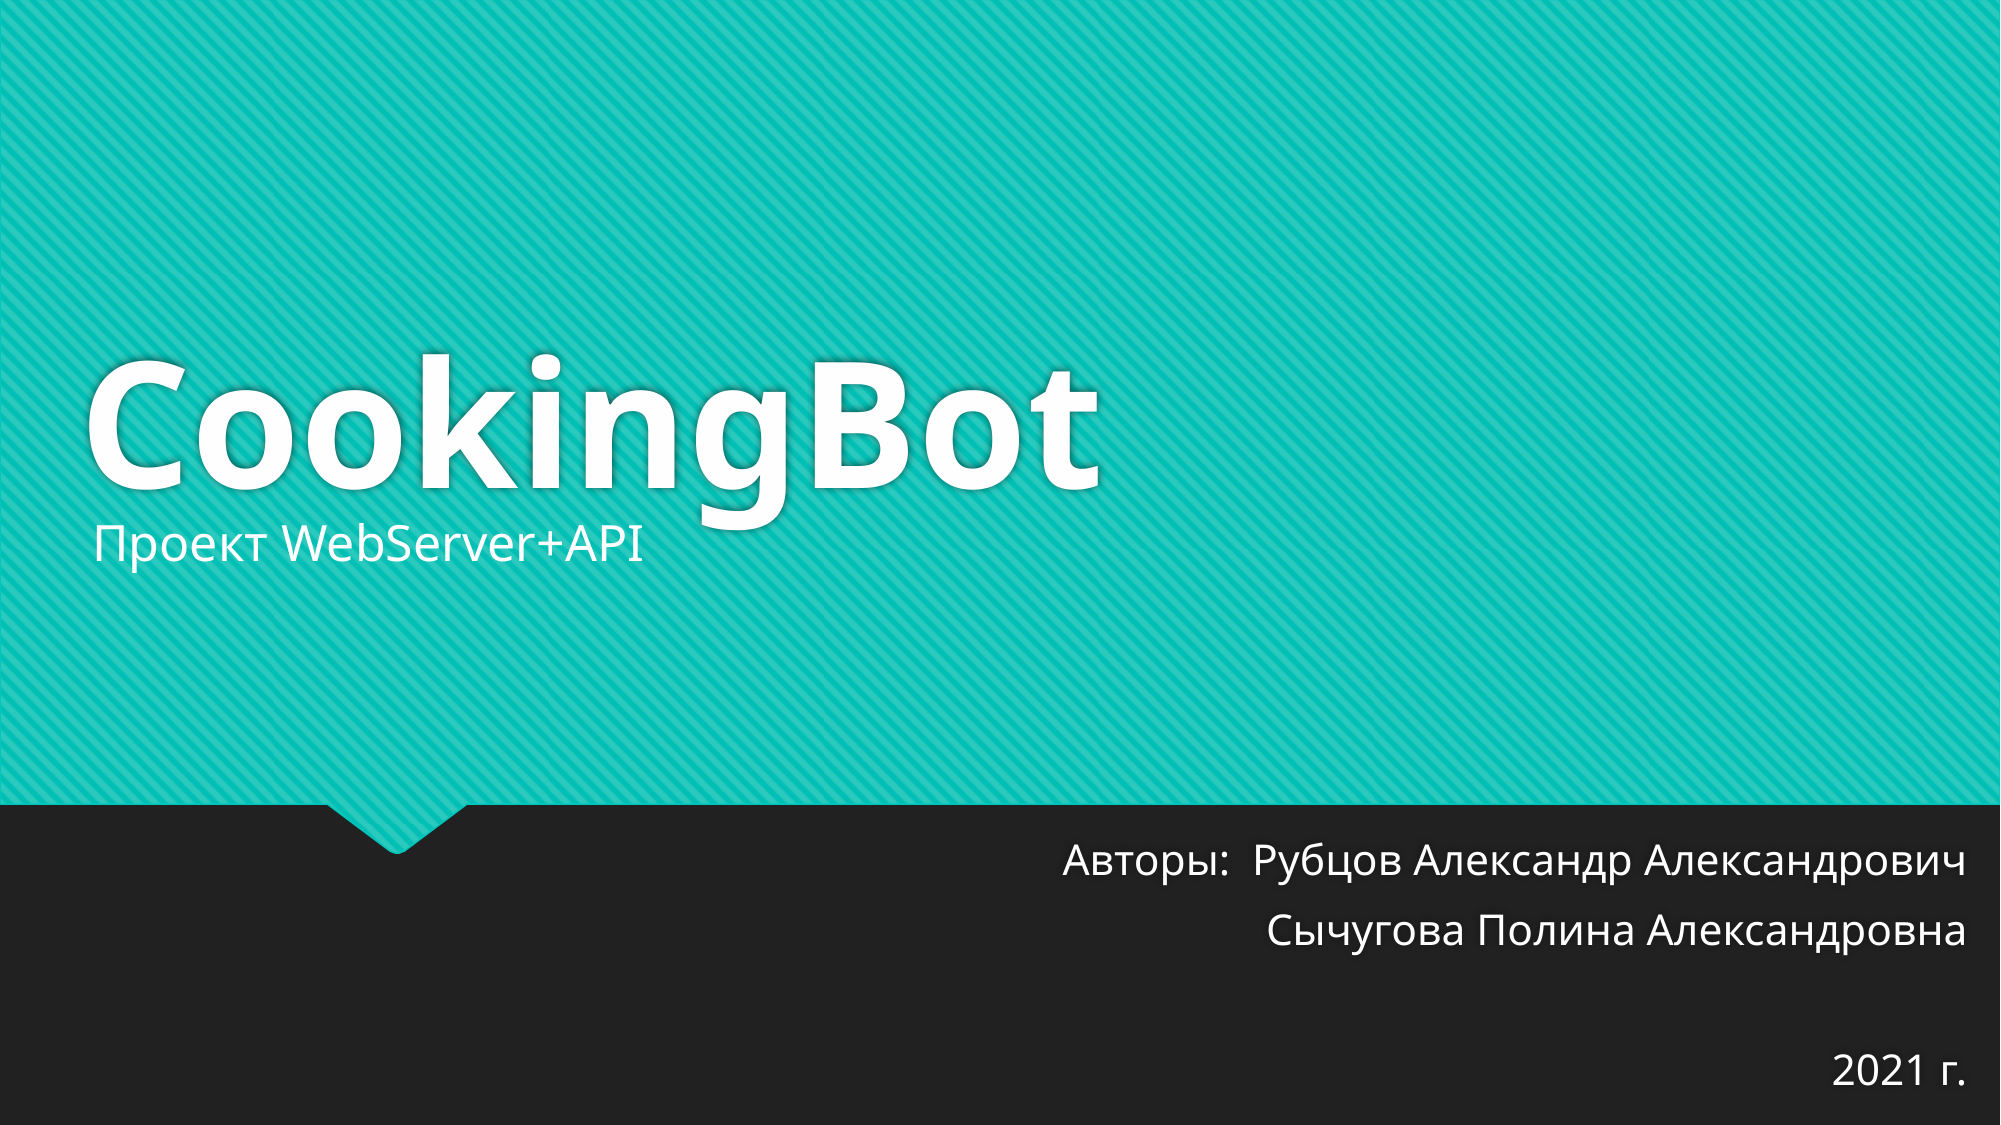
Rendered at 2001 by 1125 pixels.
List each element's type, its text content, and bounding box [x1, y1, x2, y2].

subtitle Авторы: Рубцов Александр Александрович Сычугова Полина Александровна 2021 г. [782, 825, 1983, 1107]
text_box Проект WebServer+API [77, 503, 783, 579]
title CookingBot [64, 303, 1417, 639]
